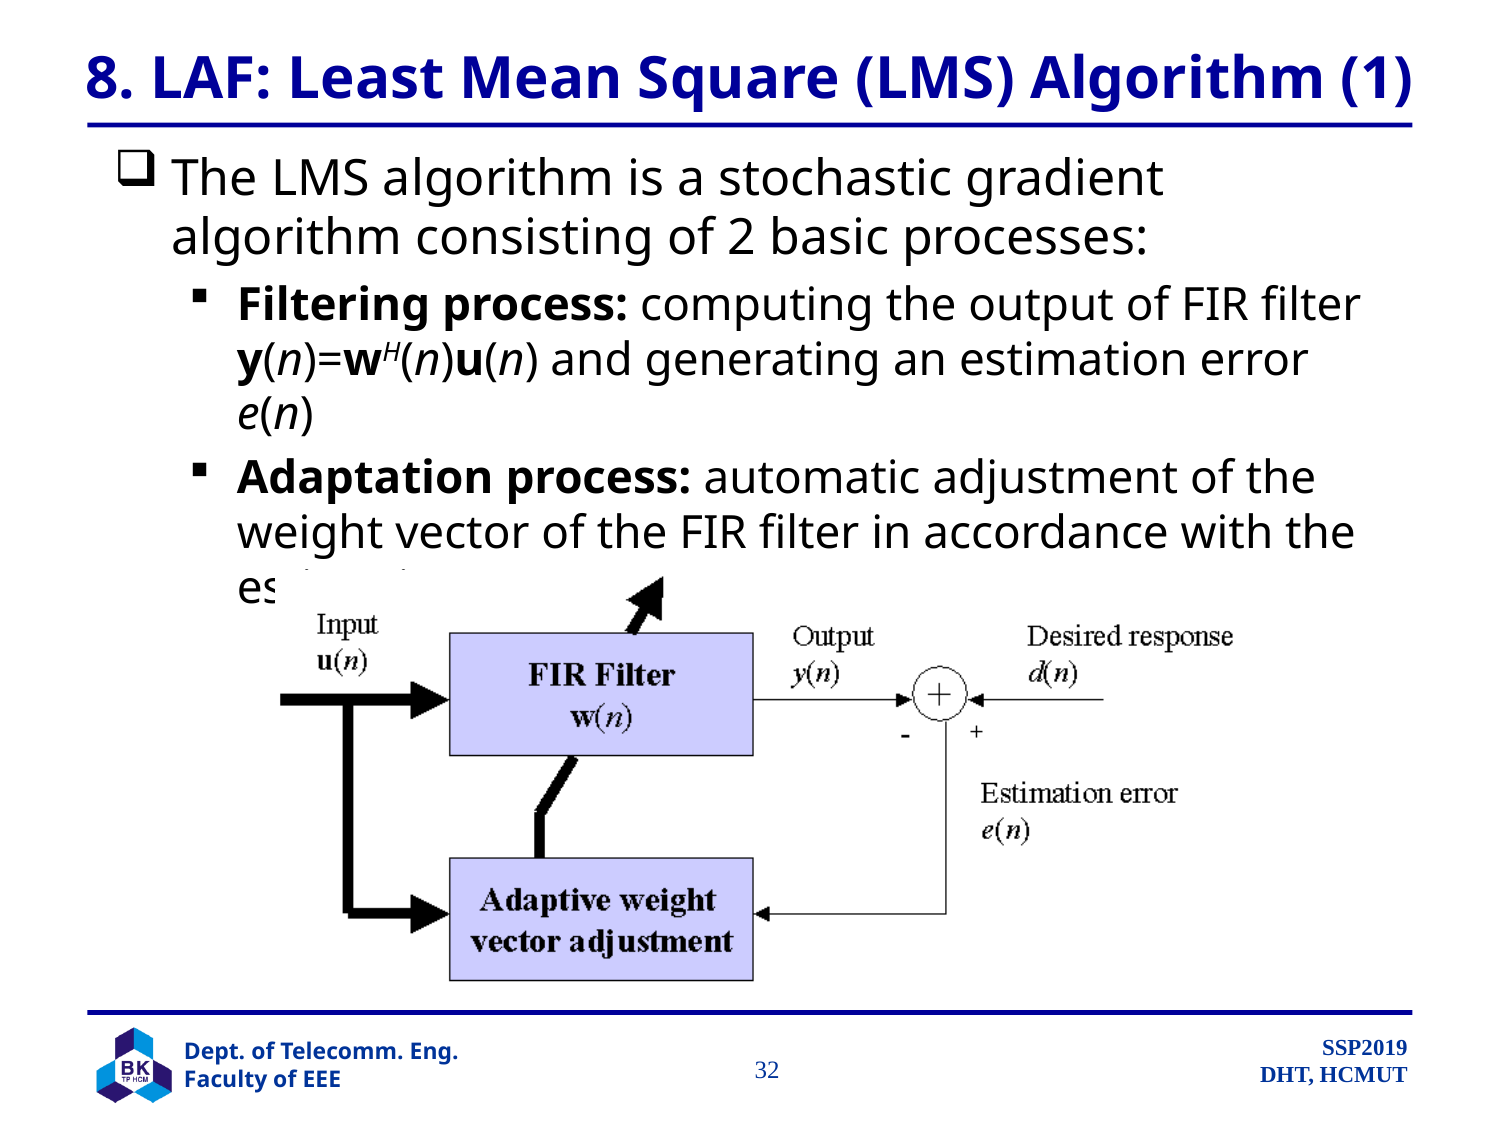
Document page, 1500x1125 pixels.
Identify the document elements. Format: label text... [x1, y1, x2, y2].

list The LMS algorithm is a stochastic gradient algorithm consisting of 2 basic processes: Filtering process: computing the output of FIR filter y(n)=wH(n)u(n) and generating an estimation error e(n) Adaptation process: automatic adjustment of the weight vector of the FIR filter in accordance with the estimation error e(n) [99, 137, 1413, 988]
picture [93, 1024, 175, 1125]
slide_number 32 [424, 1037, 976, 1101]
picture [274, 569, 1251, 1001]
title 8. LAF: Least Mean Square (LMS) Algorithm (1) [0, 37, 1500, 113]
